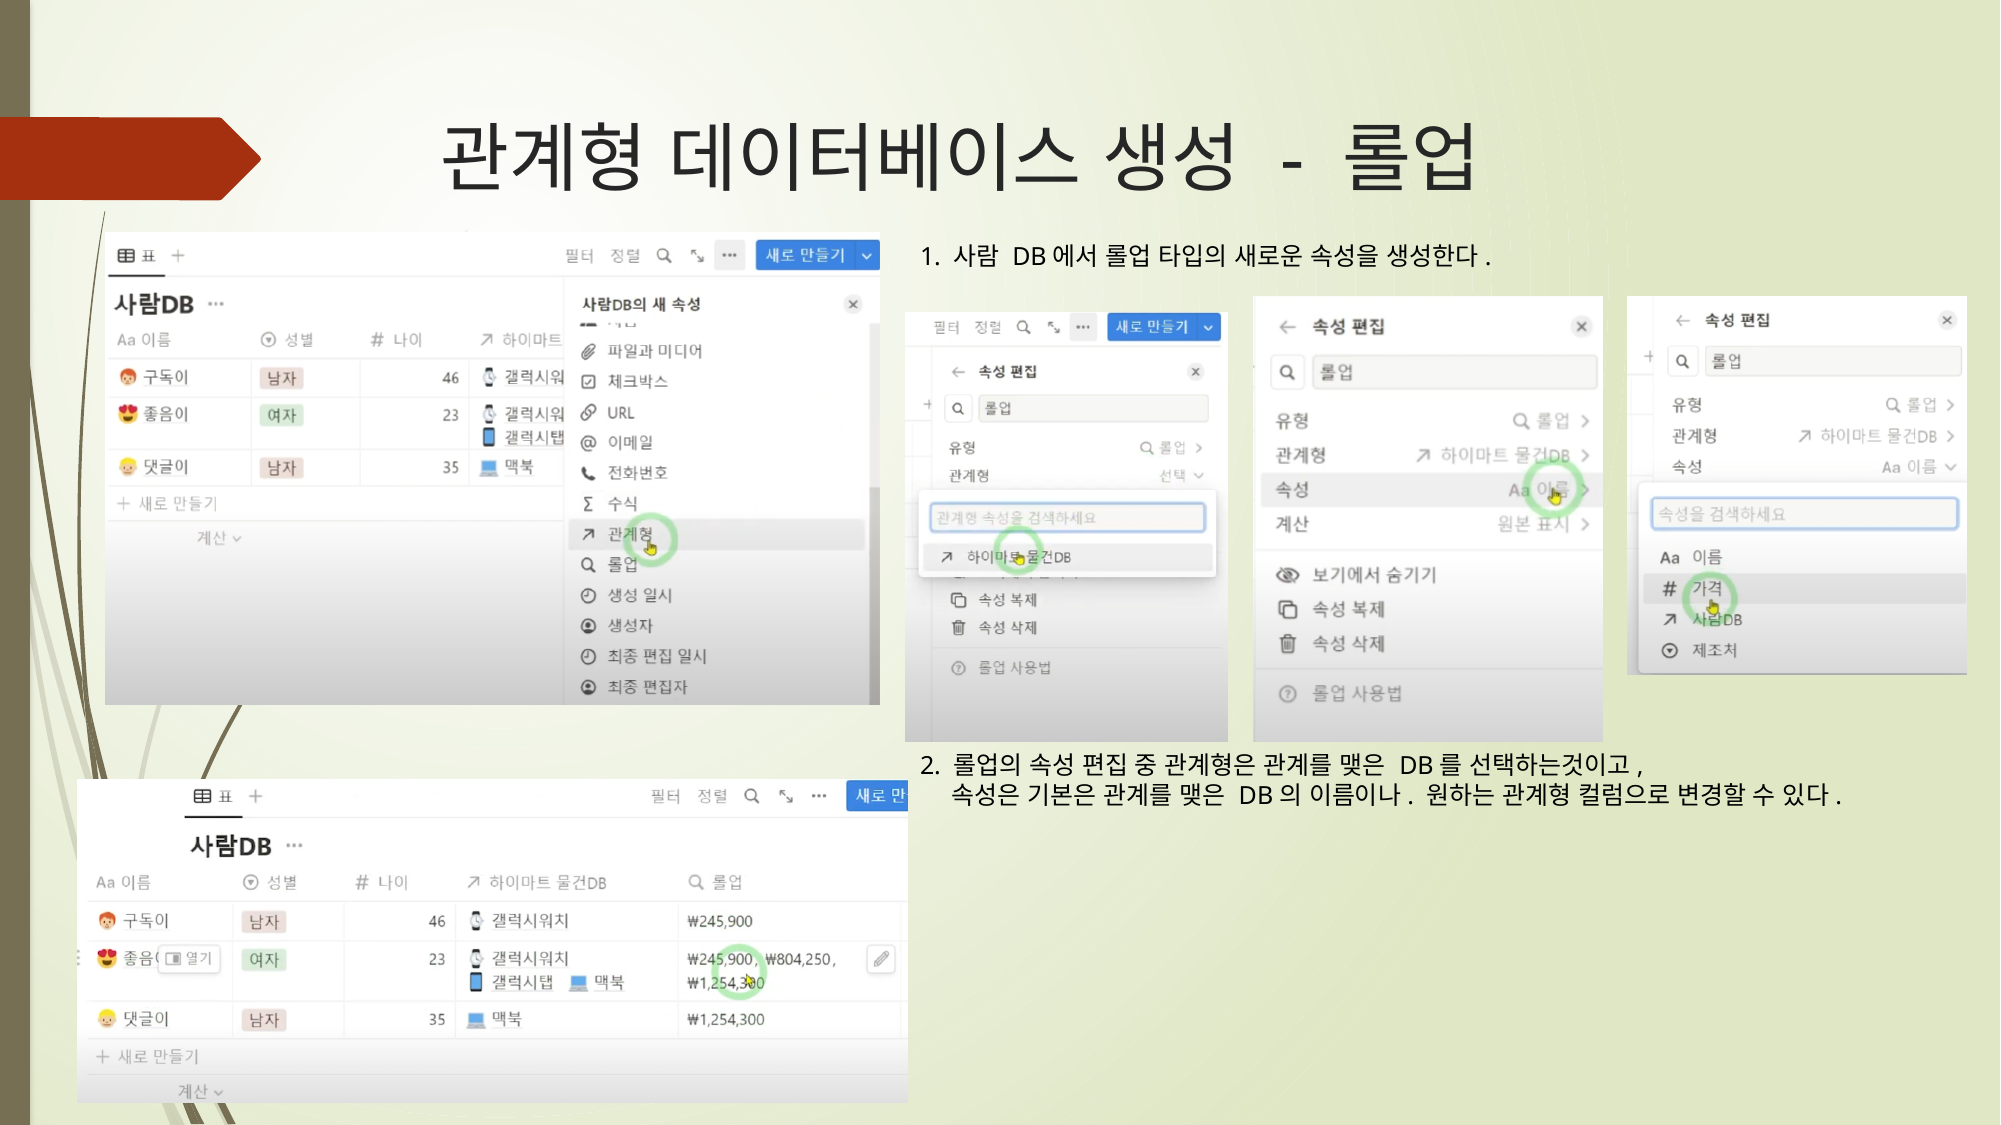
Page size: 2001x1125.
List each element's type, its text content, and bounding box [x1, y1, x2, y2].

text_box 2. 롤업의 속성 편집 중 관계형은 관계를 맺은 DB를 선택하는것이고, 속성은 기본은 관계를 맺은 DB의 이름이나. 원하는 관계형 컬럼으로 변경할 수 있다. [905, 741, 1976, 817]
picture [1252, 296, 1603, 742]
text_box 1. 사람 DB에서 롤업 타입의 새로운 속성을 생성한다. [905, 232, 1828, 278]
picture [904, 312, 1228, 743]
picture [105, 232, 880, 705]
picture [77, 779, 909, 1103]
picture [1627, 296, 1967, 675]
title 관계형 데이터베이스 생성 - 롤업 [425, 102, 1888, 313]
